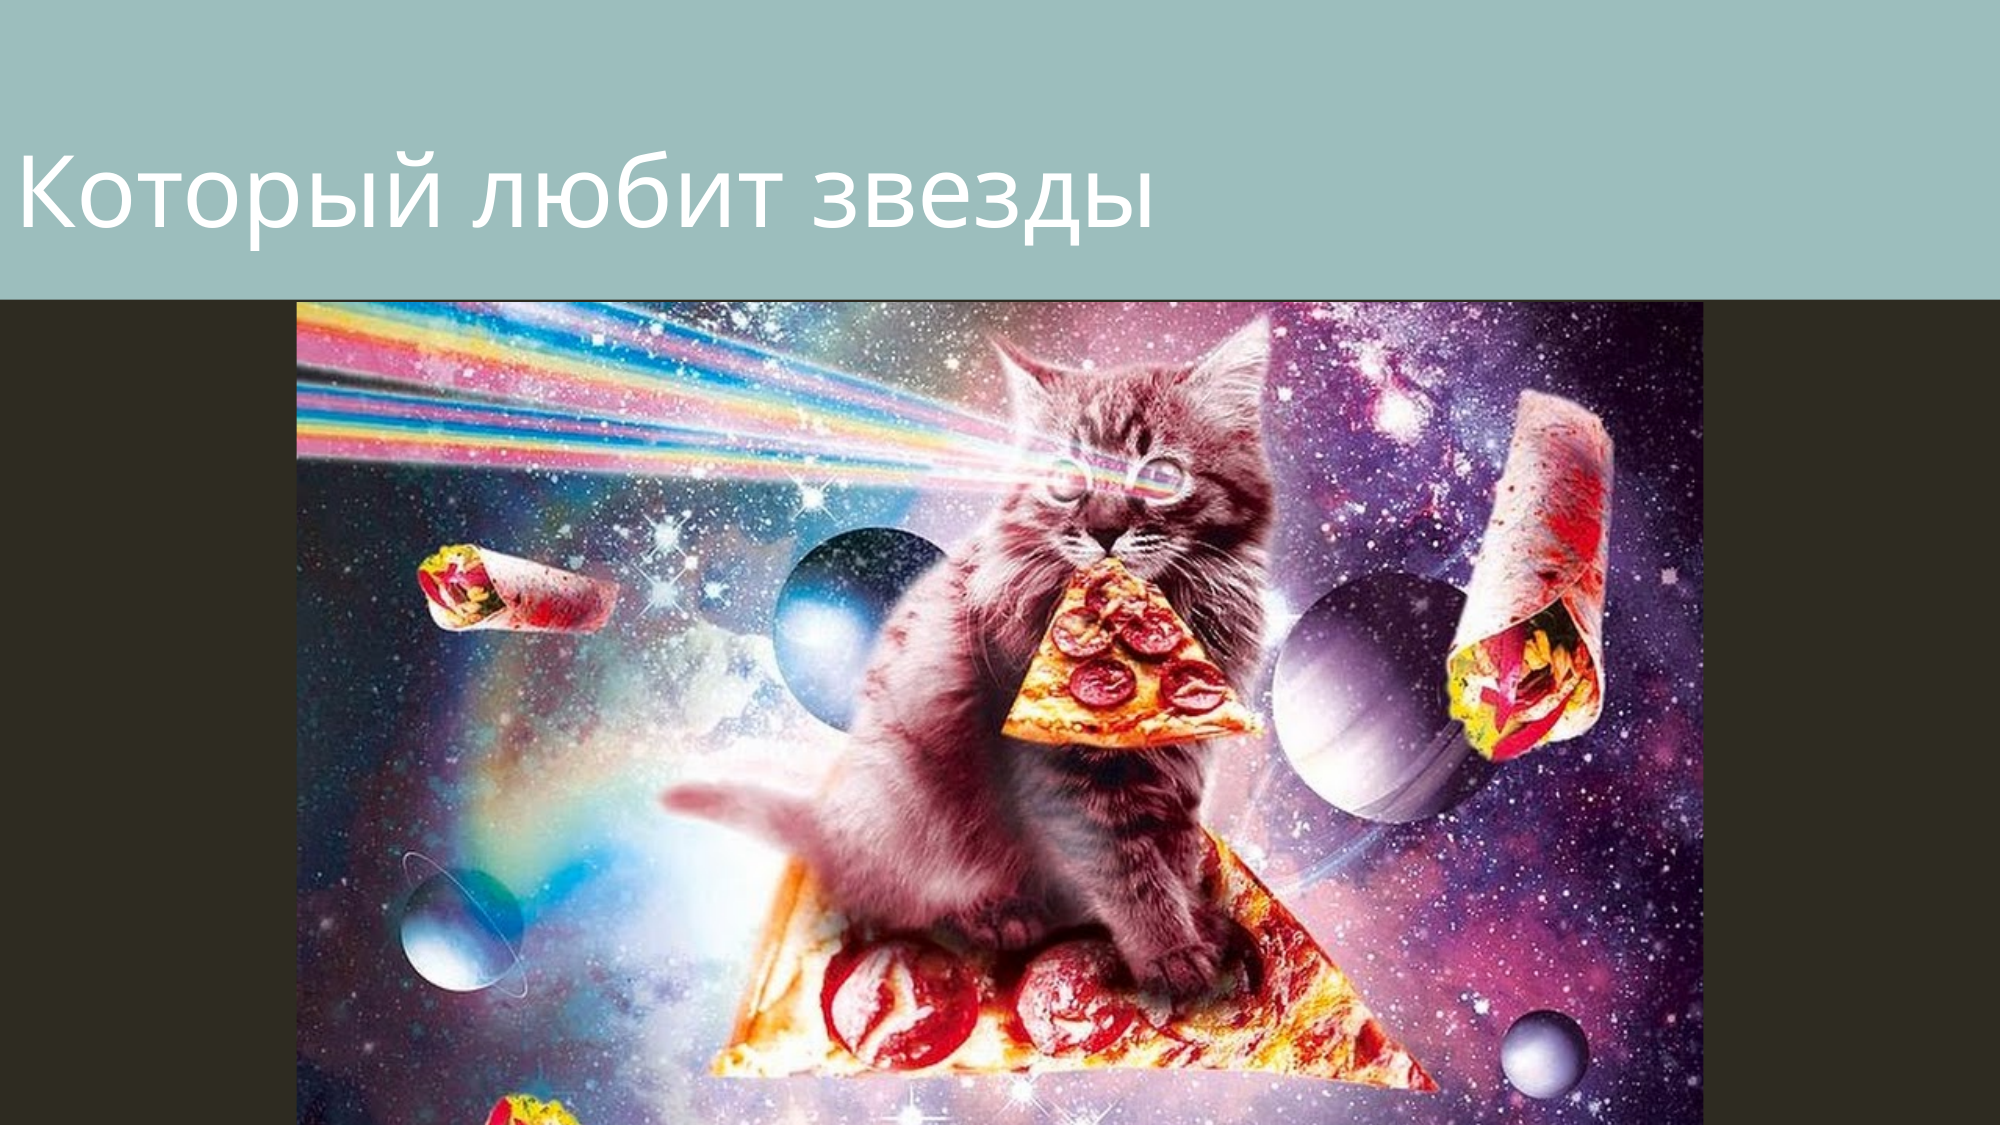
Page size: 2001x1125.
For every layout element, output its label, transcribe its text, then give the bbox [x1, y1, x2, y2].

picture [296, 302, 1704, 1125]
text_box Который любит звезды [0, 0, 2000, 300]
